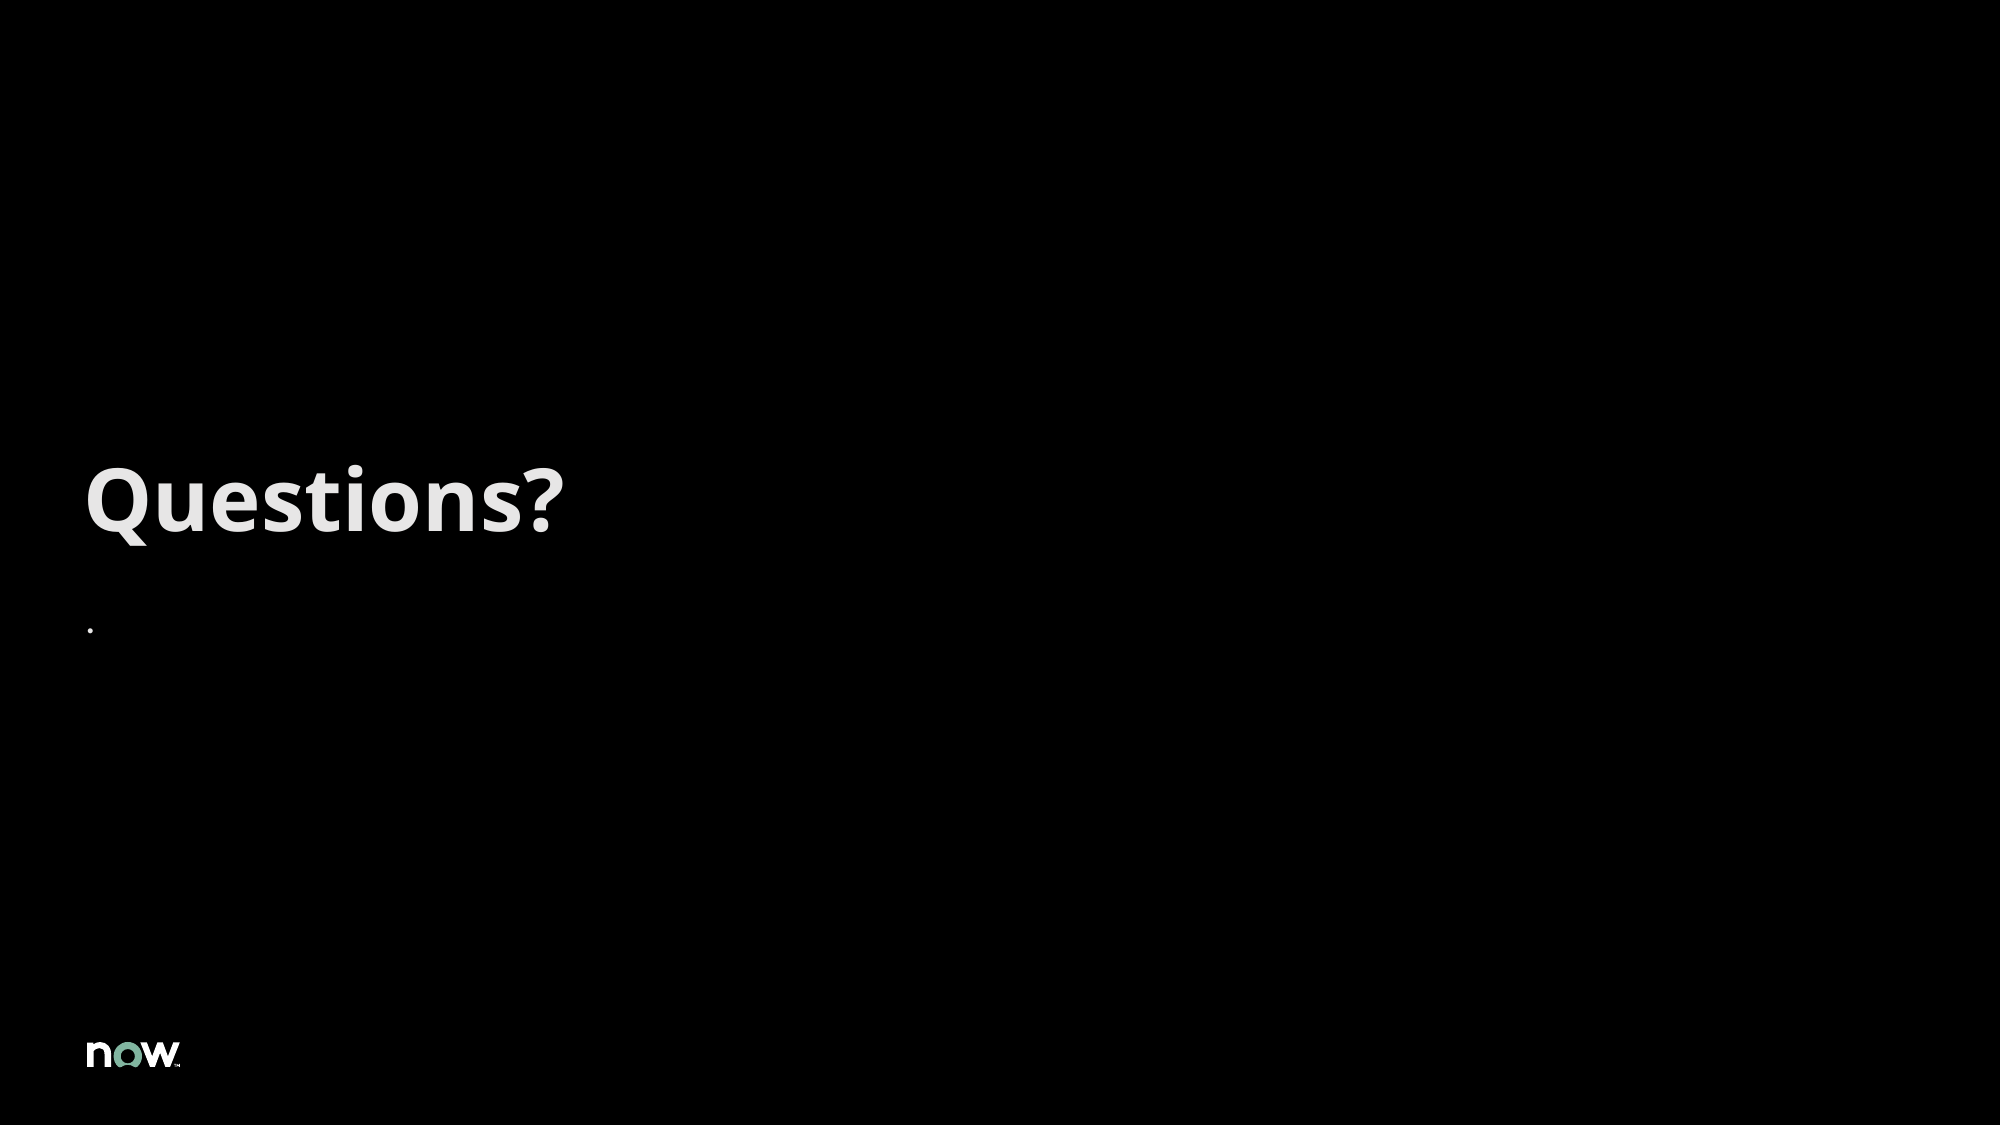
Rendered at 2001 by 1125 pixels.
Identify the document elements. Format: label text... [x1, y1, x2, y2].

list . [60, 590, 1775, 816]
title Questions? [68, 448, 1904, 558]
